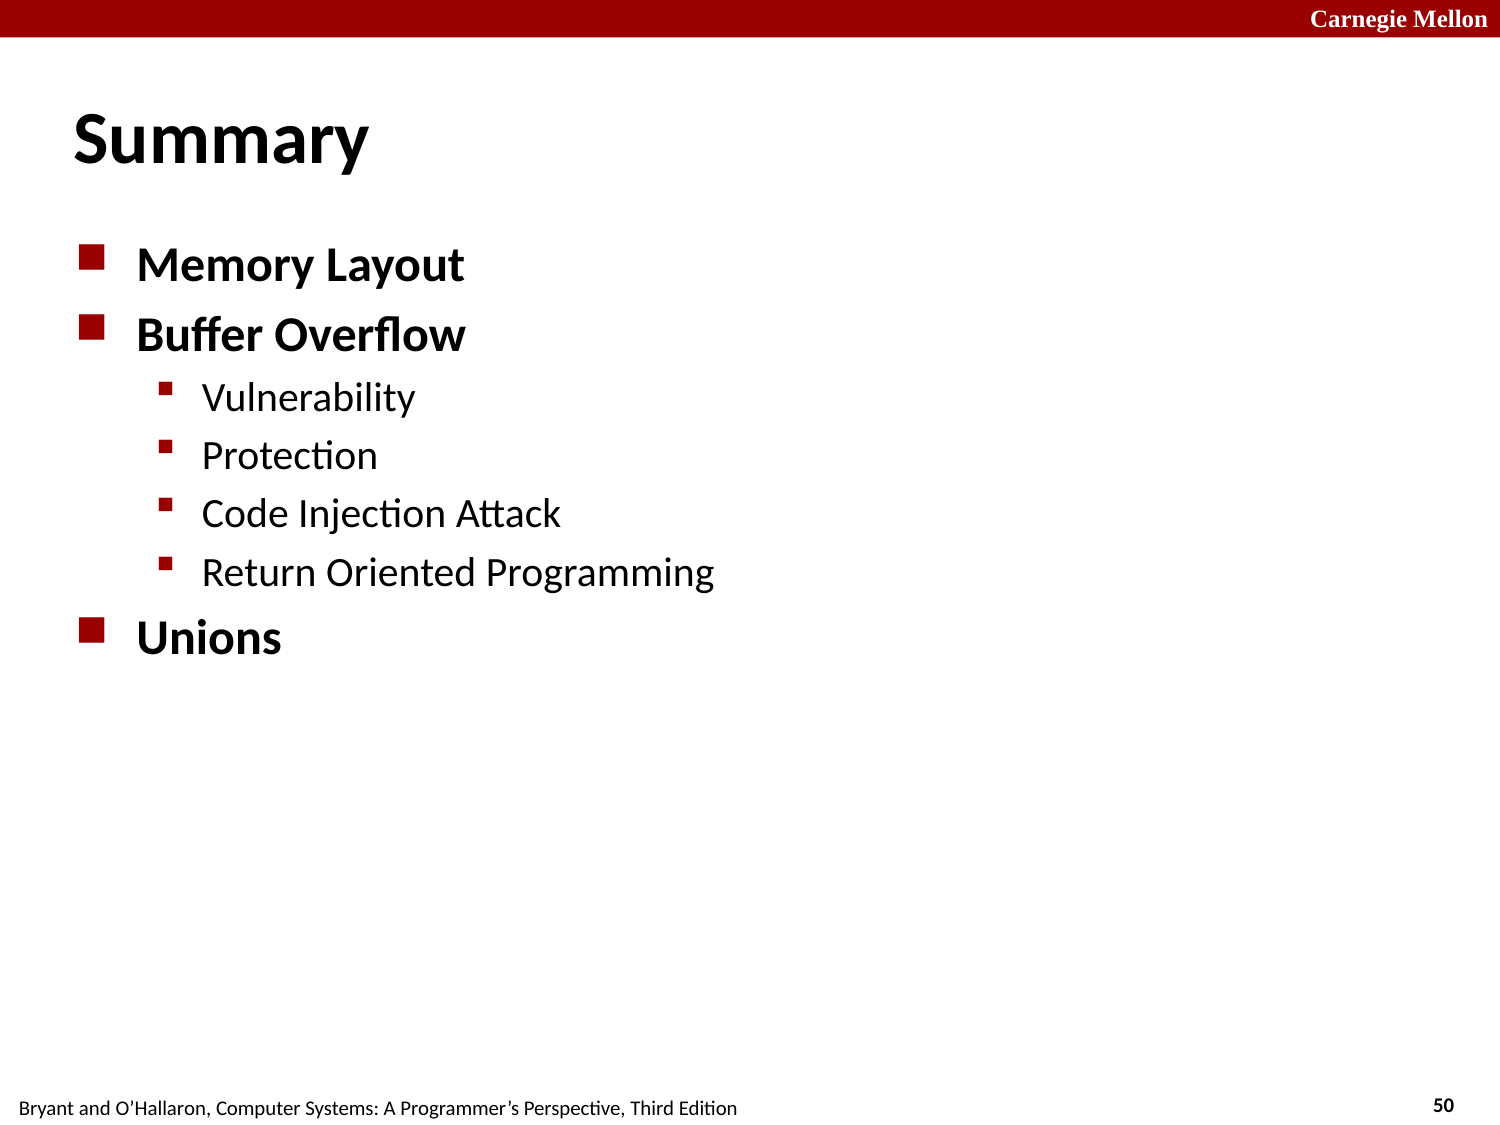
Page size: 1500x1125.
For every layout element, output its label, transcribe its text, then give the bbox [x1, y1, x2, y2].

title Summary [58, 71, 1305, 197]
list Memory Layout Buffer Overflow Vulnerability Protection Code Injection Attack Return Oriented Programming Unions [64, 223, 1361, 1040]
